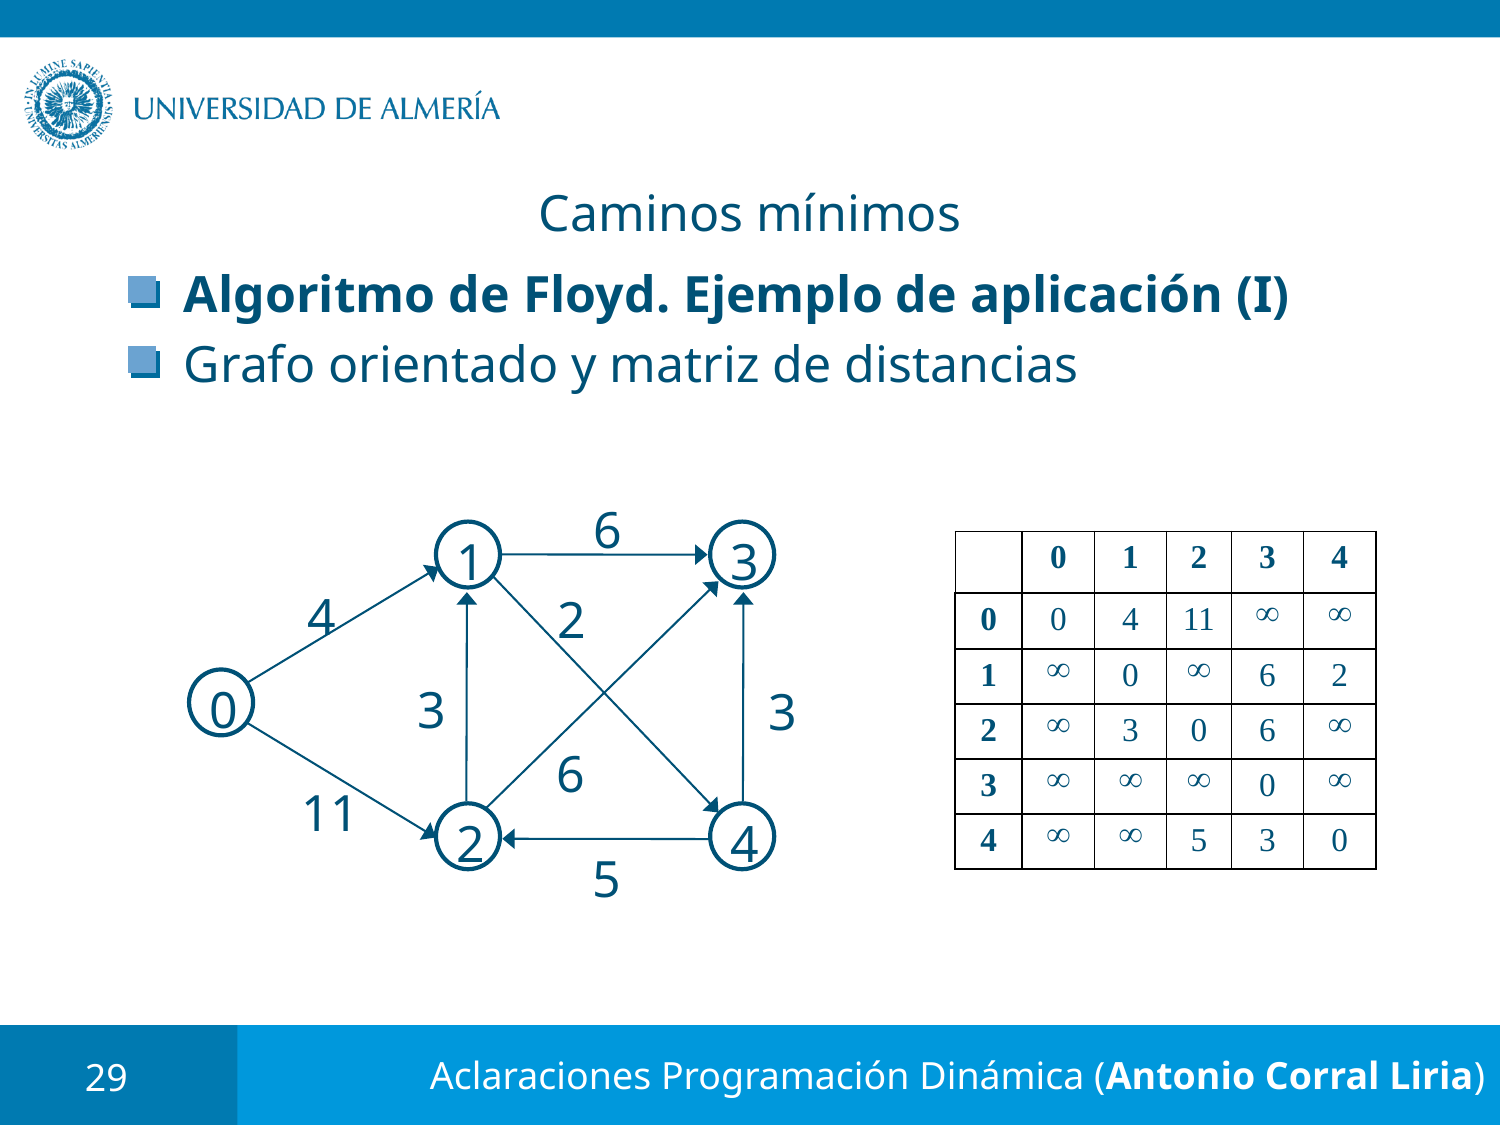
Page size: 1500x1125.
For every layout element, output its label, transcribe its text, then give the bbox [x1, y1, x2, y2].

table_cell 6 [1232, 650, 1303, 703]
table_header 0 [1023, 532, 1094, 592]
table_cell 4 [956, 815, 1021, 868]
table_cell  [1023, 815, 1094, 868]
table_cell  [1023, 705, 1094, 758]
table_cell  [1304, 760, 1375, 813]
table_cell 0 [1167, 705, 1231, 758]
slide_number 29 [52, 1046, 160, 1095]
list Algoritmo de Floyd. Ejemplo de aplicación (I) Grafo orientado y matriz de distancias [112, 255, 1471, 1024]
table_cell 1 [956, 650, 1021, 703]
table_header 4 [1304, 532, 1375, 592]
table_cell  [1304, 594, 1375, 648]
table_header 1 [1095, 532, 1166, 592]
table_cell  [1023, 760, 1094, 813]
table_cell  [1167, 760, 1231, 813]
table_cell 0 [1304, 815, 1375, 868]
table_cell 3 [1232, 815, 1303, 868]
table_header 3 [1232, 532, 1303, 592]
table_cell  [1232, 594, 1303, 648]
table_header 2 [1167, 532, 1231, 592]
table_header [956, 532, 1021, 592]
table_cell  [1304, 705, 1375, 758]
picture [24, 59, 500, 150]
table_cell 11 [1167, 594, 1231, 648]
table_cell 0 [956, 594, 1021, 648]
table_cell 2 [956, 705, 1021, 758]
table_cell  [1095, 760, 1166, 813]
table_cell 6 [1232, 705, 1303, 758]
table_cell  [1167, 650, 1231, 703]
table_cell 3 [956, 760, 1021, 813]
table_cell 0 [1023, 594, 1094, 648]
table_cell 5 [1167, 815, 1231, 868]
table_cell 0 [1232, 760, 1303, 813]
title Caminos mínimos [123, 179, 1376, 244]
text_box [188, 491, 813, 917]
table_cell 4 [1095, 594, 1166, 648]
table_cell  [1023, 650, 1094, 703]
table_cell 2 [1304, 650, 1375, 703]
table_cell 3 [1095, 705, 1166, 758]
table_cell 0 [1095, 650, 1166, 703]
table_cell  [1095, 815, 1166, 868]
